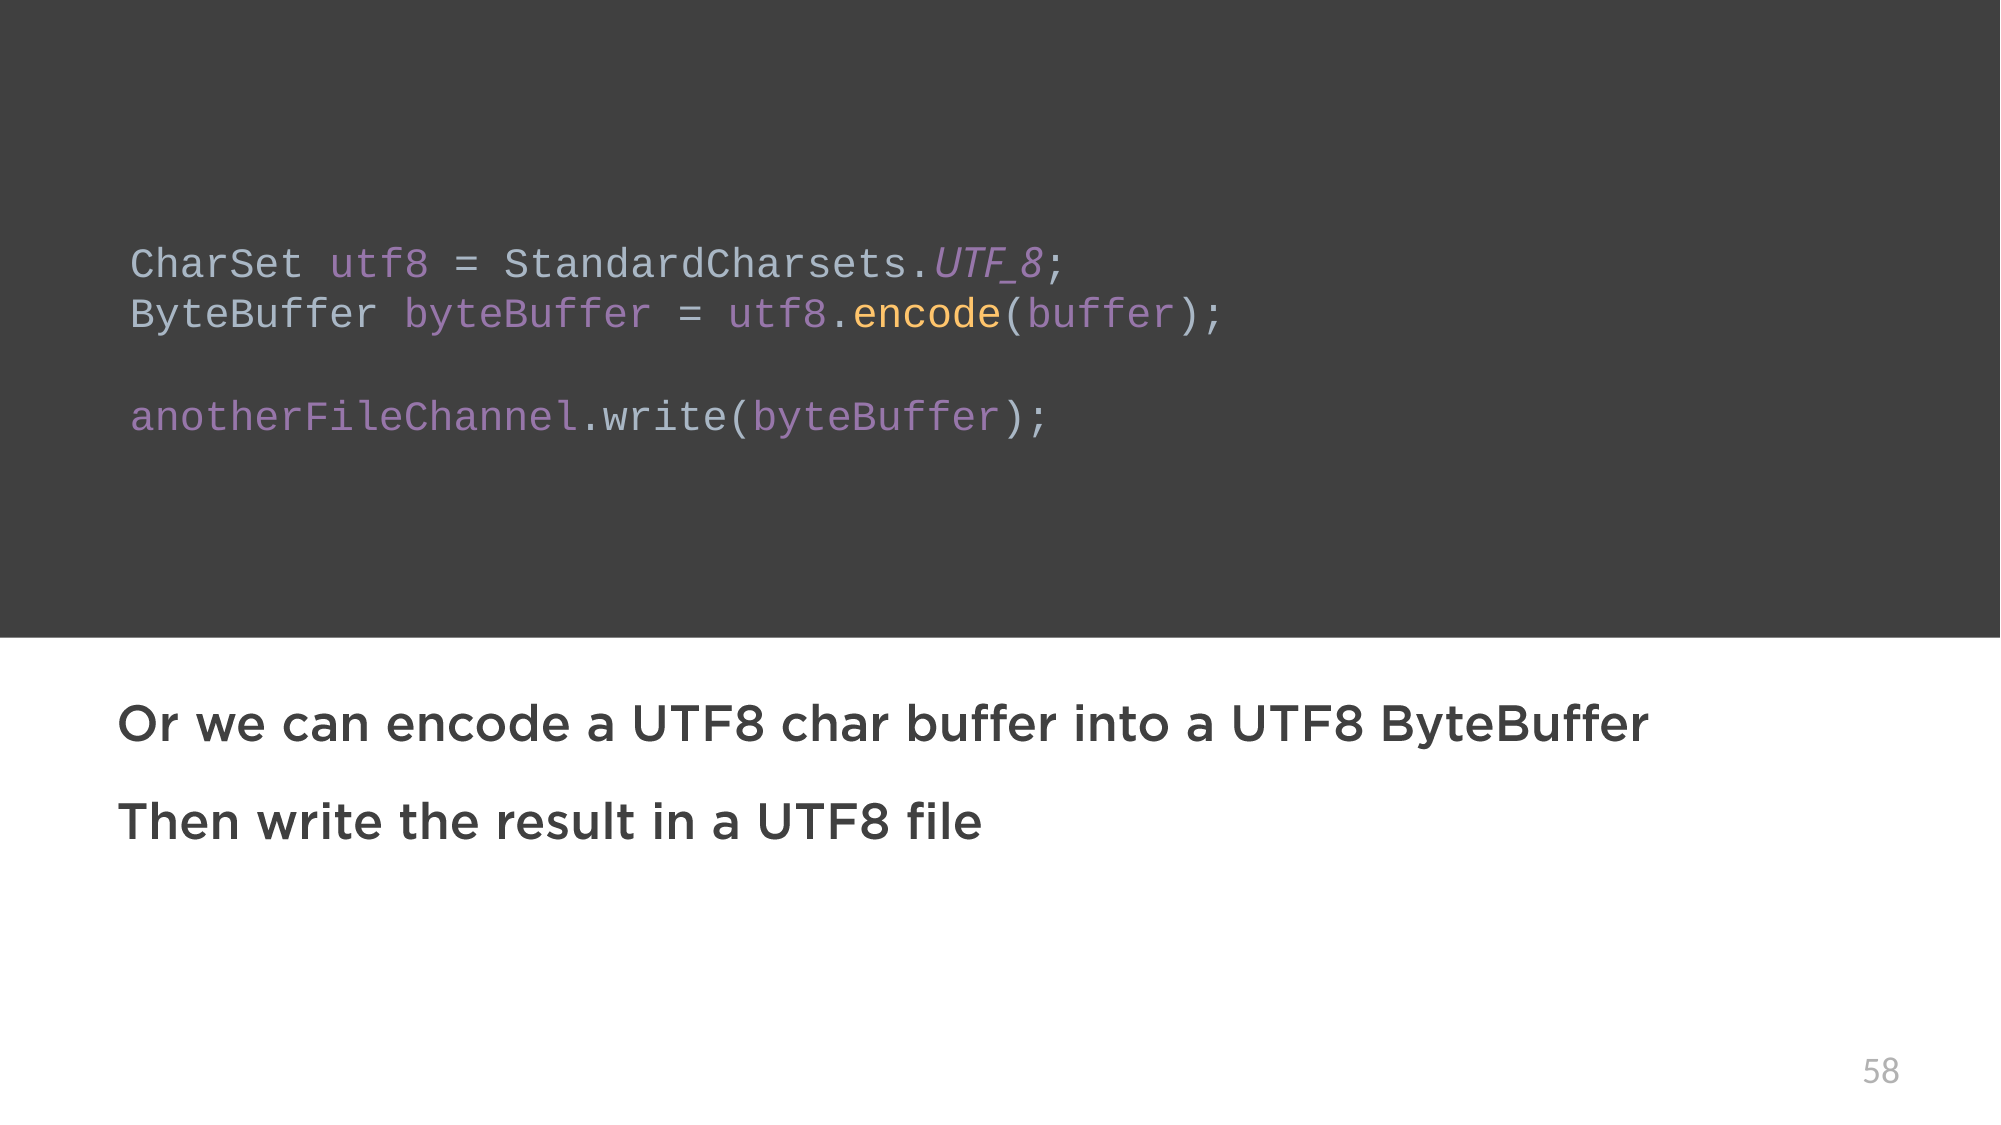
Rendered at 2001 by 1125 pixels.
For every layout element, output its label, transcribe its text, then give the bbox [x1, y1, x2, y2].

picture [115, 789, 1008, 851]
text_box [115, 692, 1678, 753]
text_box [0, 0, 2000, 638]
slide_number 58 [1440, 1046, 1900, 1103]
text_box CharSet utf8 = StandardCharsets.UTF_8; ByteBuffer byteBuffer = utf8.encode(buffer); anotherFileChannel.write(byteBuffer); [127, 233, 1233, 440]
